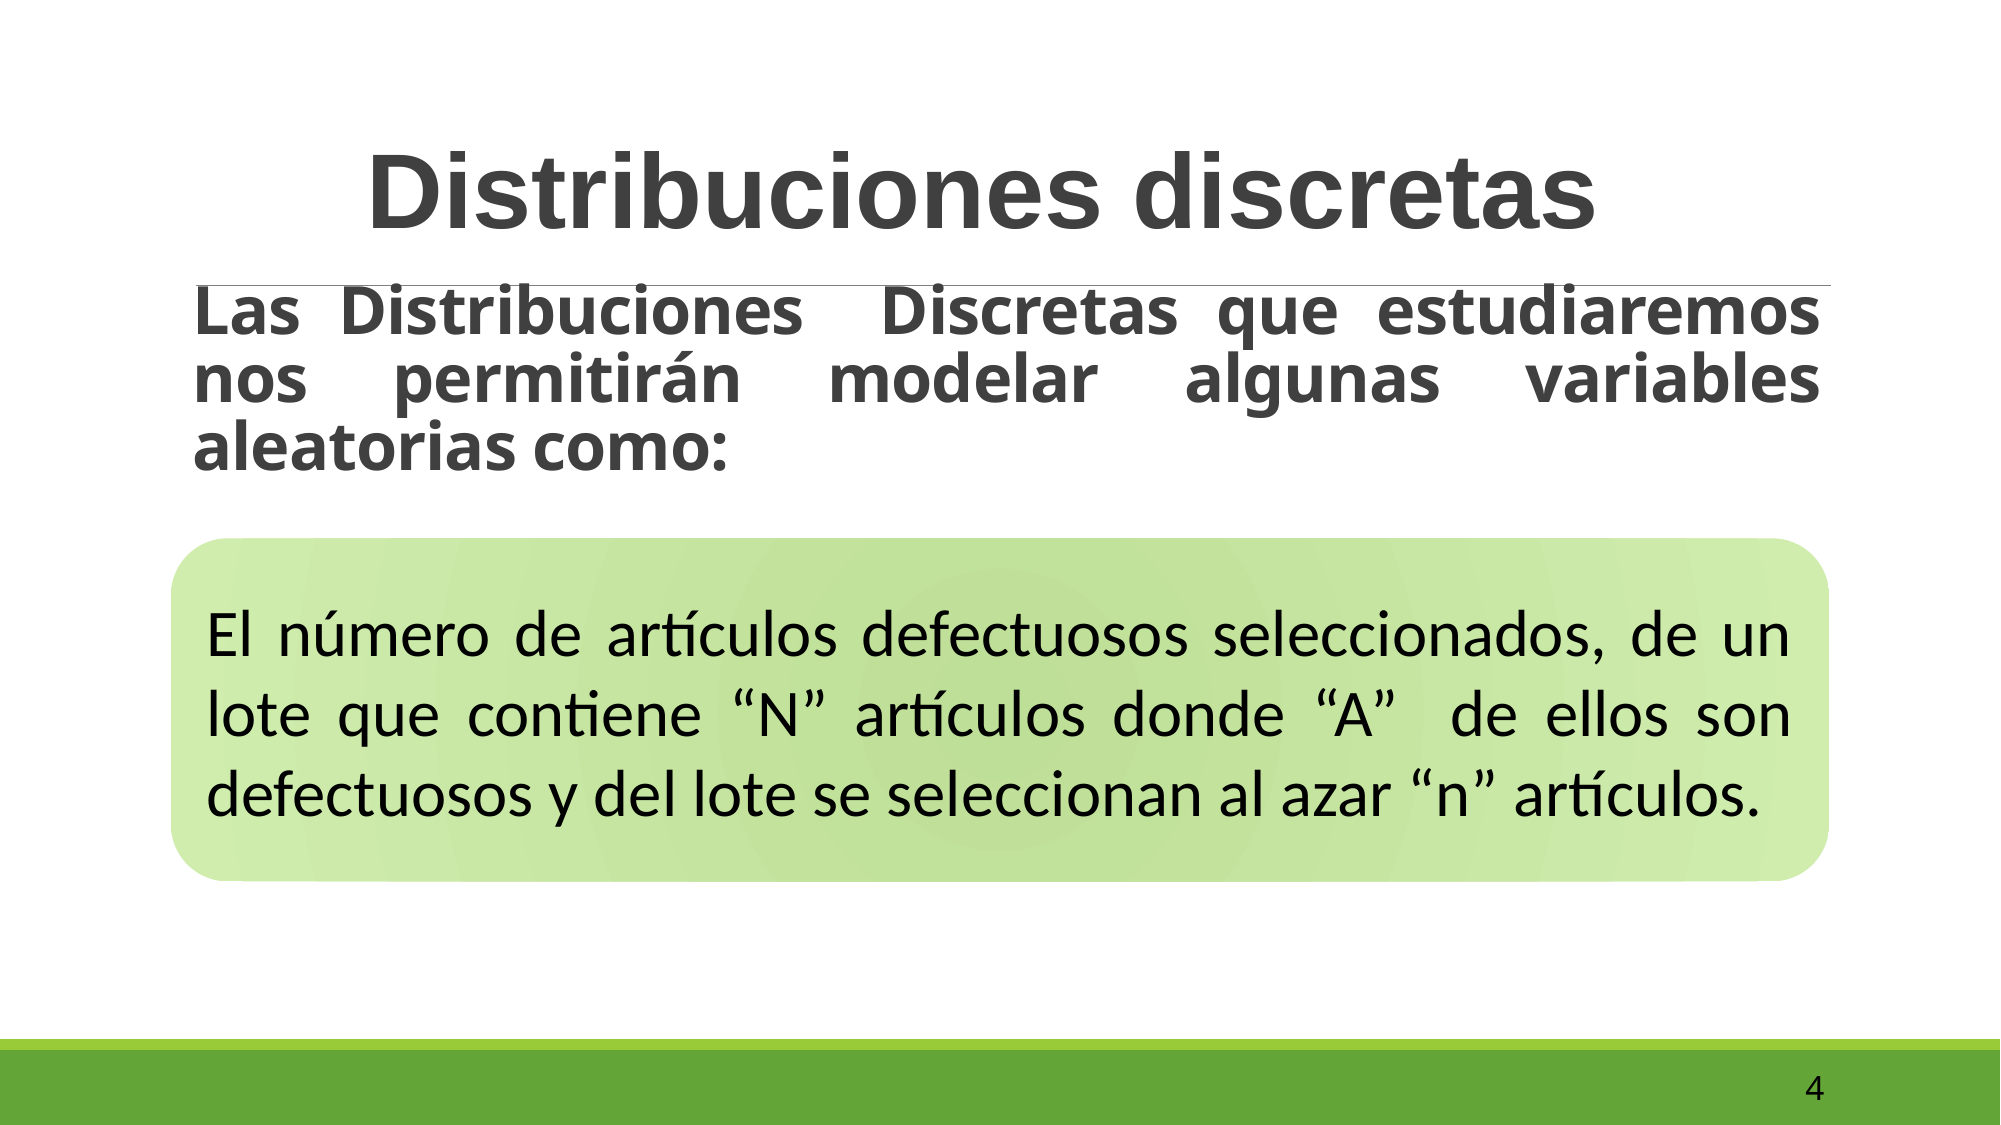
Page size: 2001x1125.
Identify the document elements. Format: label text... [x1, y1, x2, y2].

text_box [170, 537, 1830, 882]
text_box Distribuciones discretas [211, 129, 1732, 243]
slide_number 4 [1624, 1059, 1840, 1120]
title Las Distribuciones Discretas que estudiaremos nos permitirán modelar algunas variables aleatorias como: [177, 243, 1836, 492]
